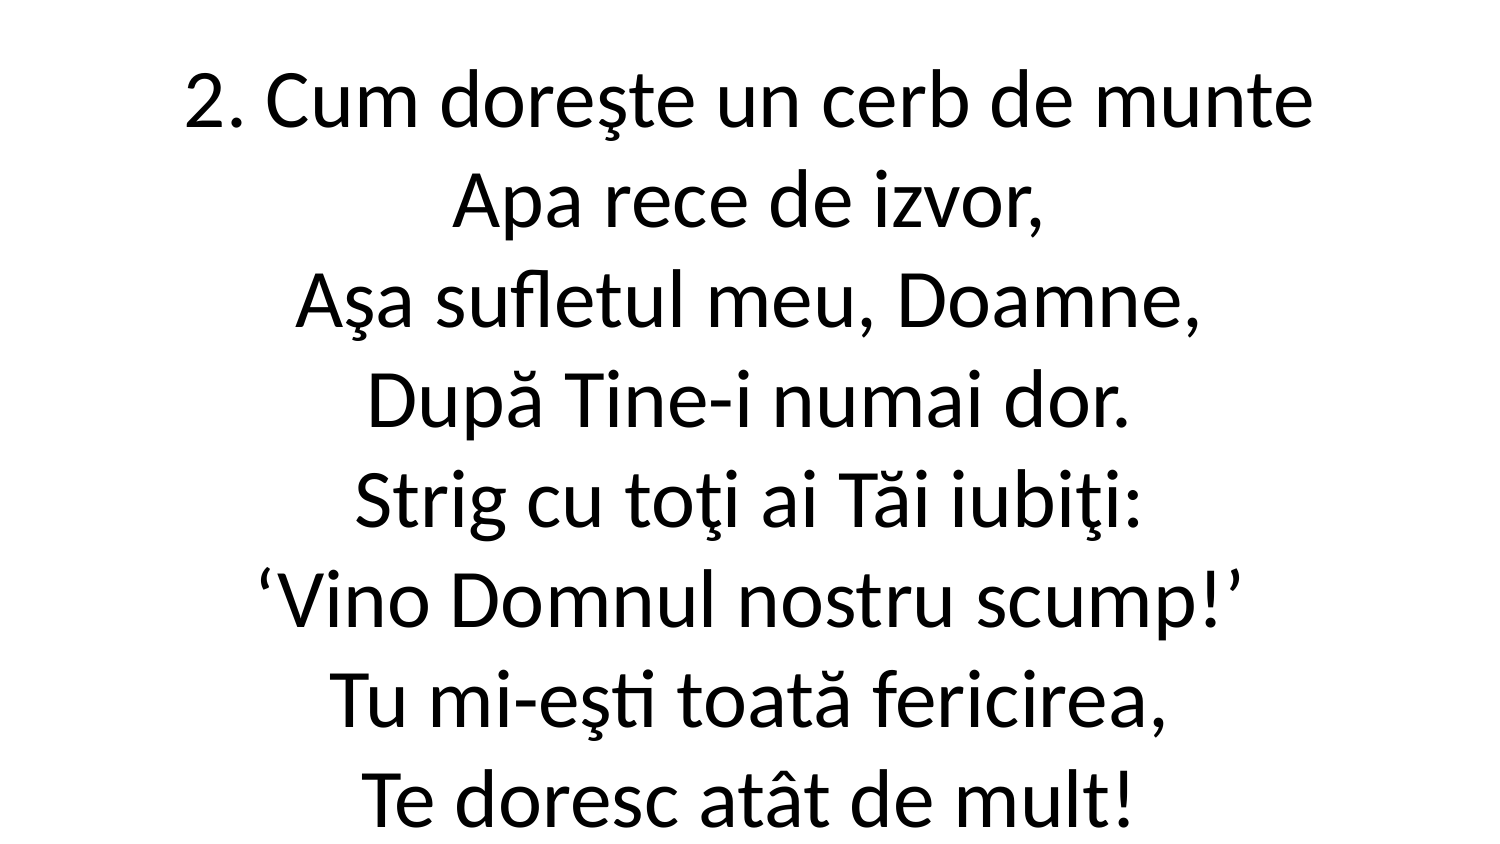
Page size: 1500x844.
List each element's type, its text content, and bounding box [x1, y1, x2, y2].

text_box 2. Cum doreşte un cerb de munte Apa rece de izvor, Aşa sufletul meu, Doamne, După Tine-i numai dor. Strig cu toţi ai Tăi iubiţi: ‘Vino Domnul nostru scump!’ Tu mi-eşti toată fericirea, Te doresc atât de mult! [169, 0, 1331, 844]
